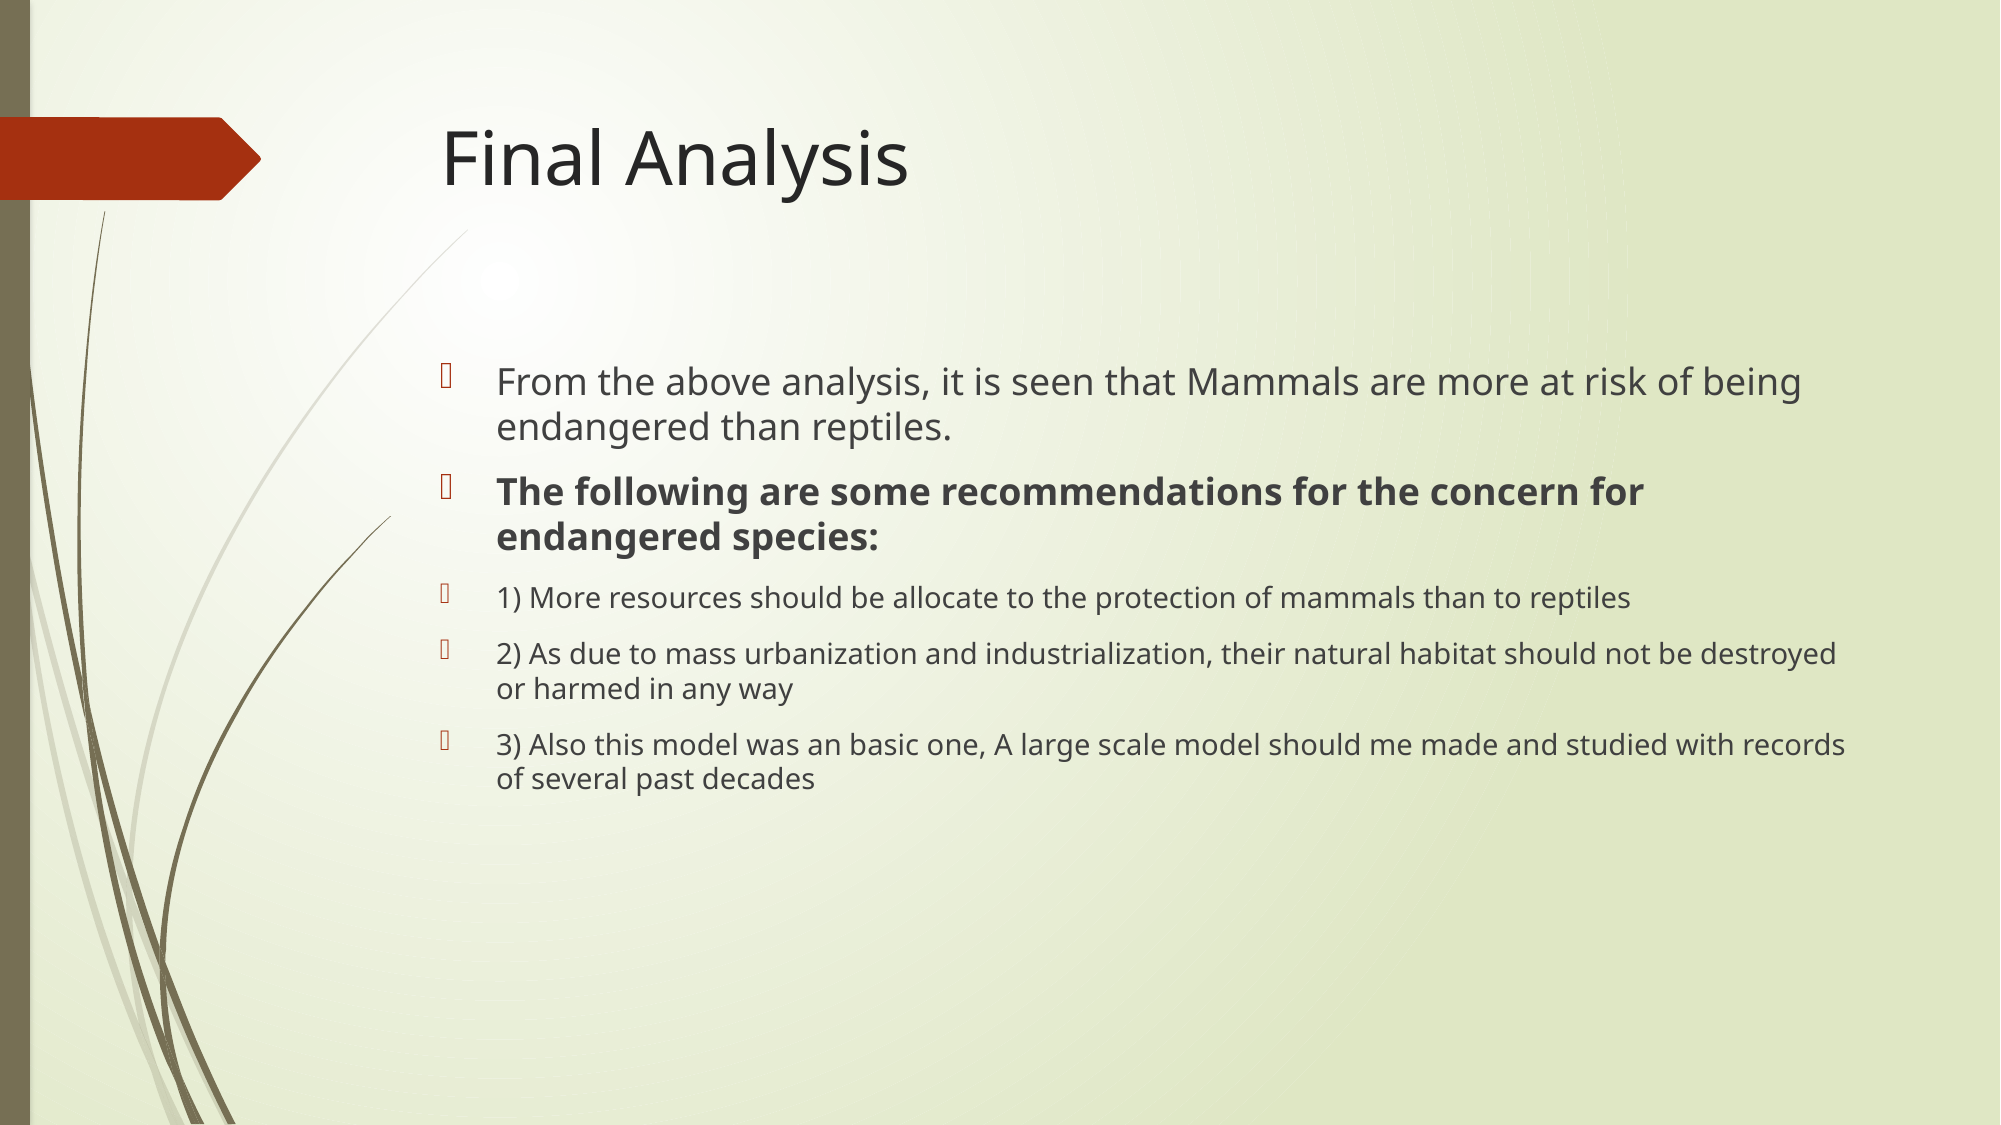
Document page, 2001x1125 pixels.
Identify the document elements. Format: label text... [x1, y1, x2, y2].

title Final Analysis [425, 102, 1888, 313]
list From the above analysis, it is seen that Mammals are more at risk of being endangered than reptiles. The following are some recommendations for the concern for endangered species: 1) More resources should be allocate to the protection of mammals than to reptiles 2) As due to mass urbanization and industrialization, their natural habitat should not be destroyed or harmed in any way 3) Also this model was an basic one, A large scale model should me made and studied with records of several past decades [424, 350, 1888, 970]
